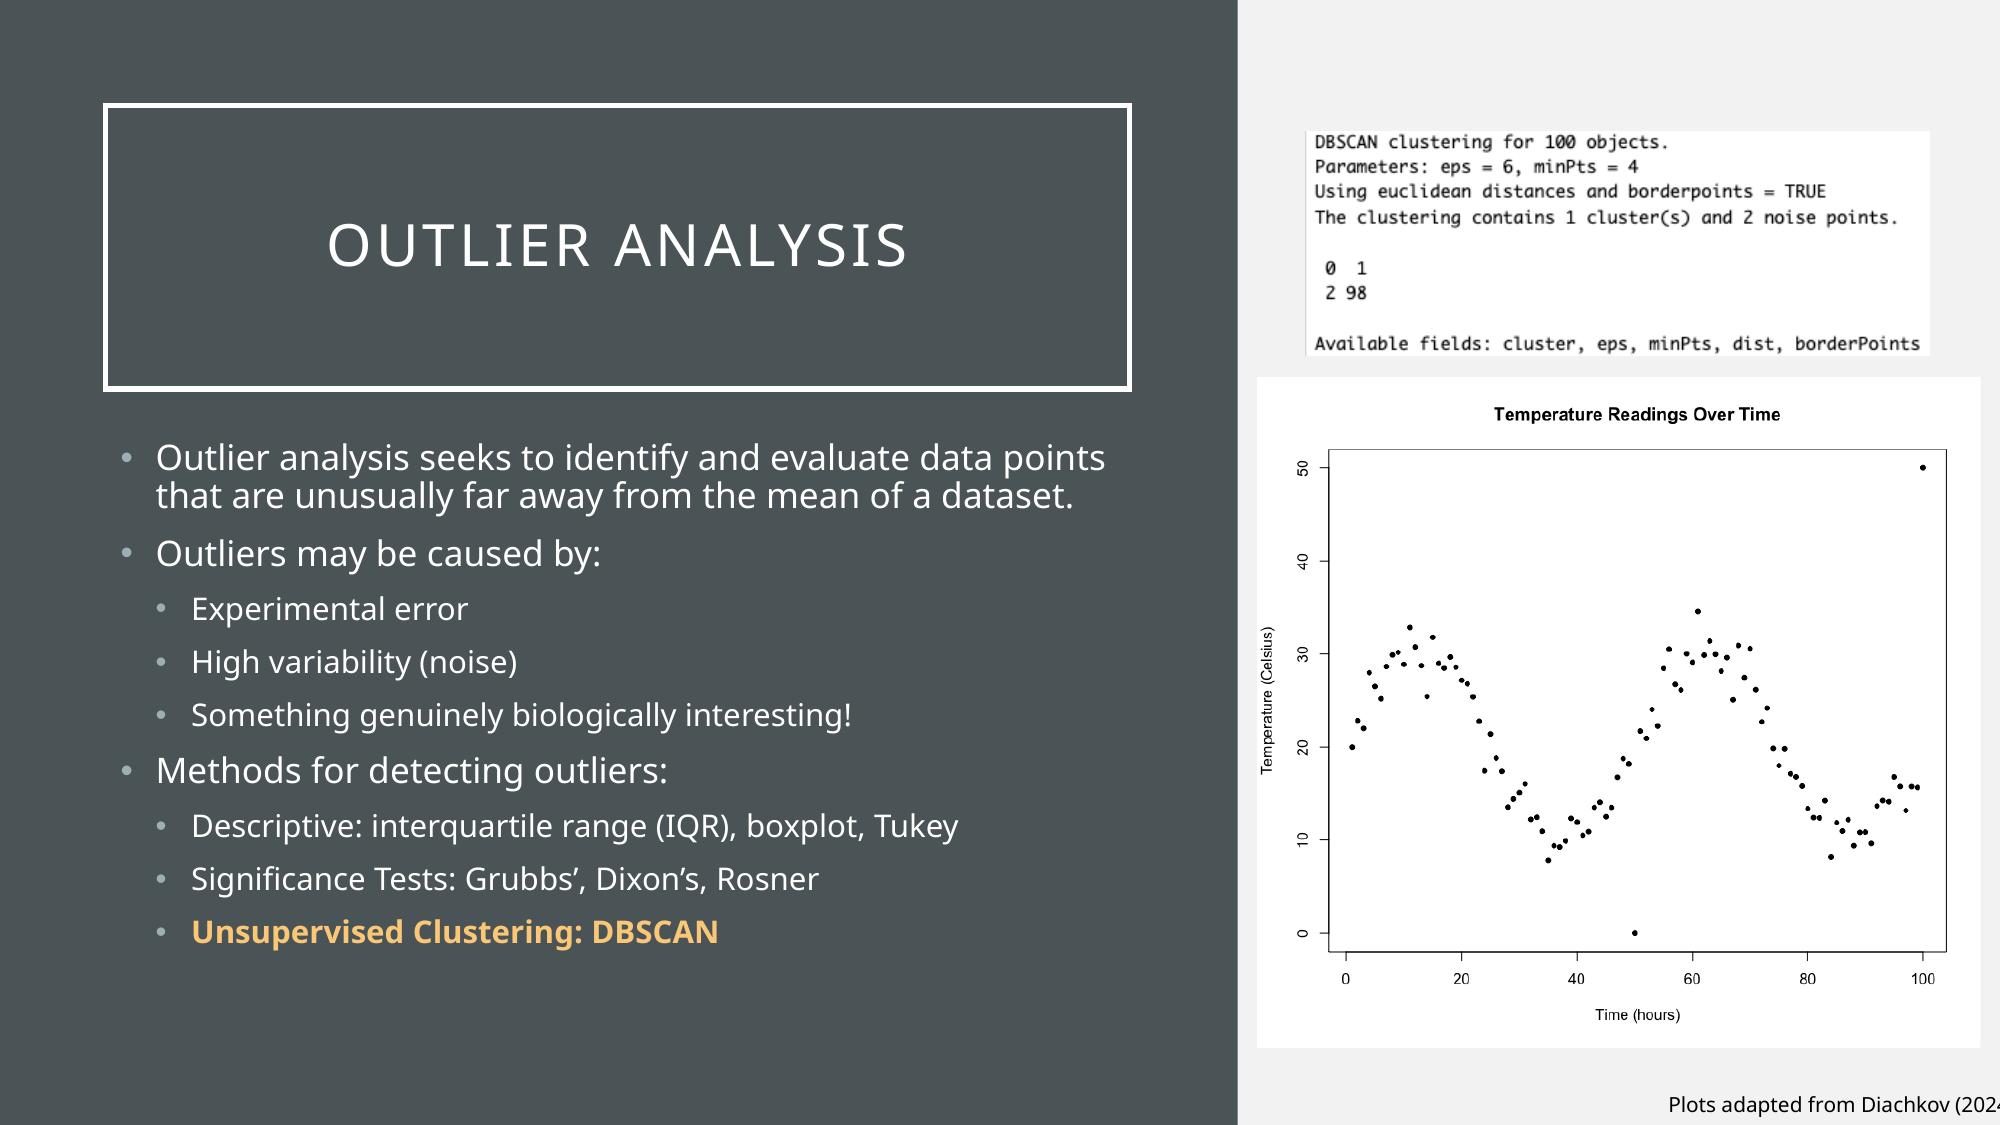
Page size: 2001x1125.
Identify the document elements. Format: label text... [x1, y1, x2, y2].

picture [1305, 131, 1930, 356]
list Outlier analysis seeks to identify and evaluate data points that are unusually far away from the mean of a dataset. Outliers may be caused by: Experimental error High variability (noise) Something genuinely biologically interesting! Methods for detecting outliers: Descriptive: interquartile range (IQR), boxplot, Tukey Significance Tests: Grubbs’, Dixon’s, Rosner Unsupervised Clustering: DBSCAN [105, 432, 1130, 994]
title Outlier Analysis [103, 103, 1132, 392]
text_box Plots adapted from Diachkov (2024) [1653, 1083, 2000, 1124]
text_box [1238, 0, 2000, 1125]
text_box [0, 0, 1238, 1125]
picture [1257, 376, 1981, 1048]
